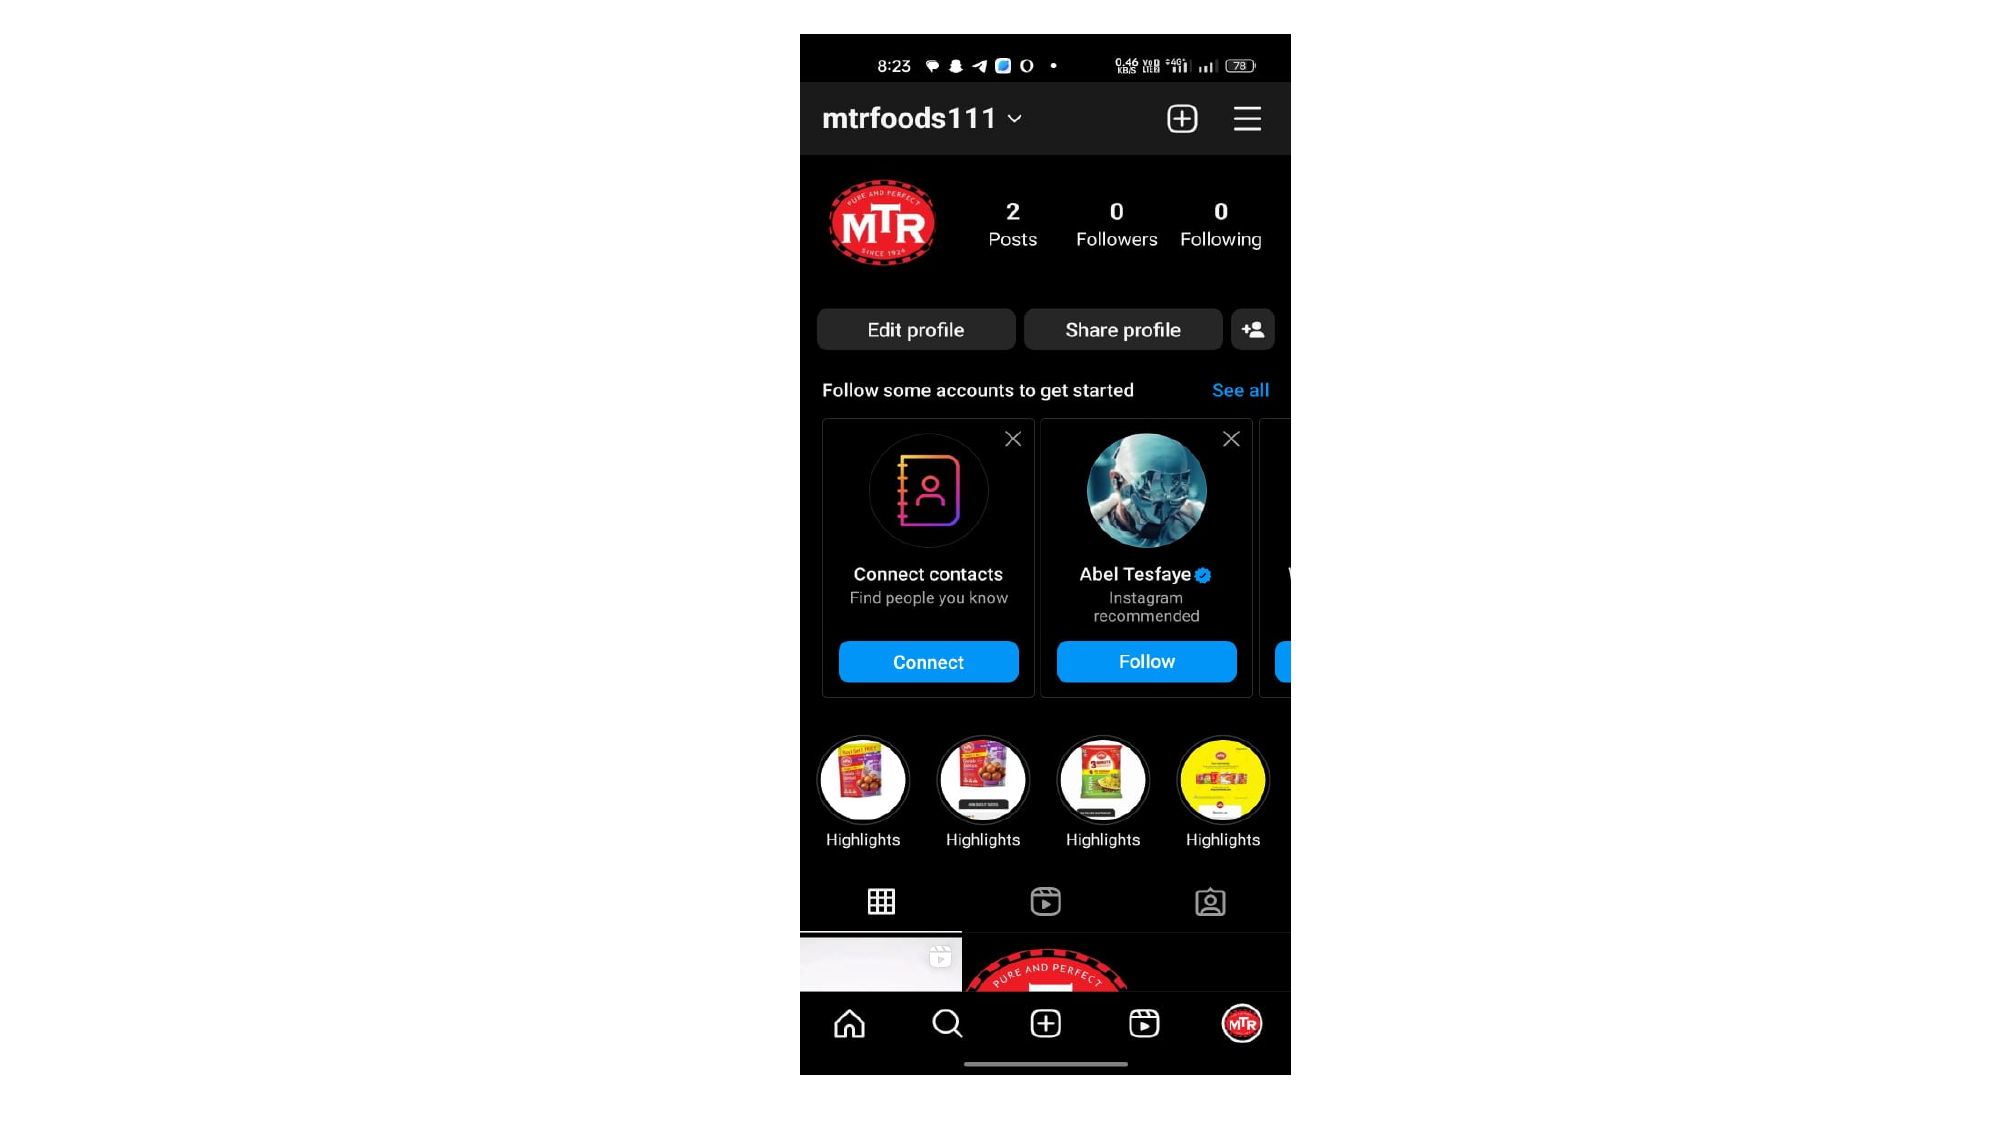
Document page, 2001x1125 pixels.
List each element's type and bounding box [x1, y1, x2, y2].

picture [799, 34, 1291, 1076]
